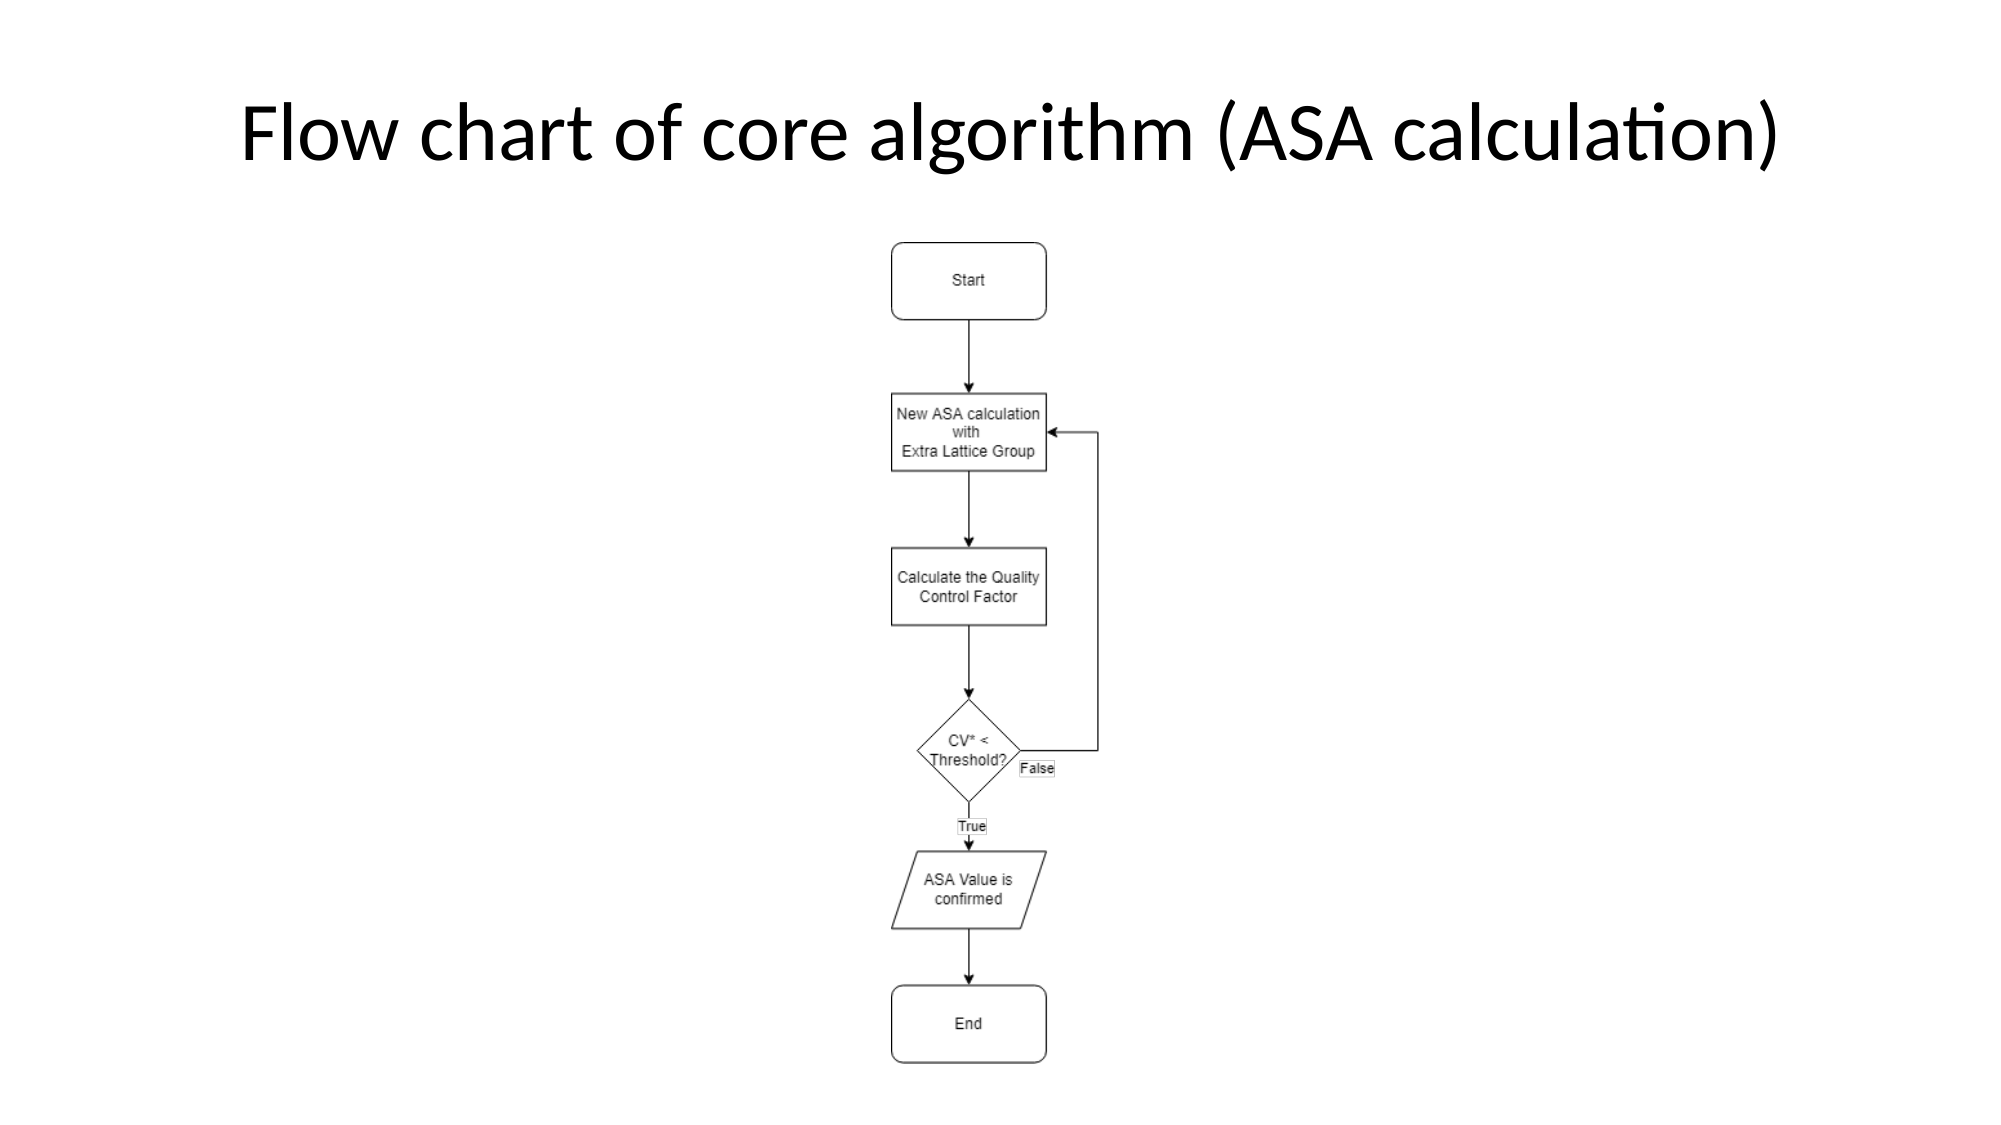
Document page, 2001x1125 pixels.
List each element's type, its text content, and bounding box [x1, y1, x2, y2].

picture [891, 242, 1109, 1064]
title Flow chart of core algorithm (ASA calculation) [149, 25, 1875, 243]
